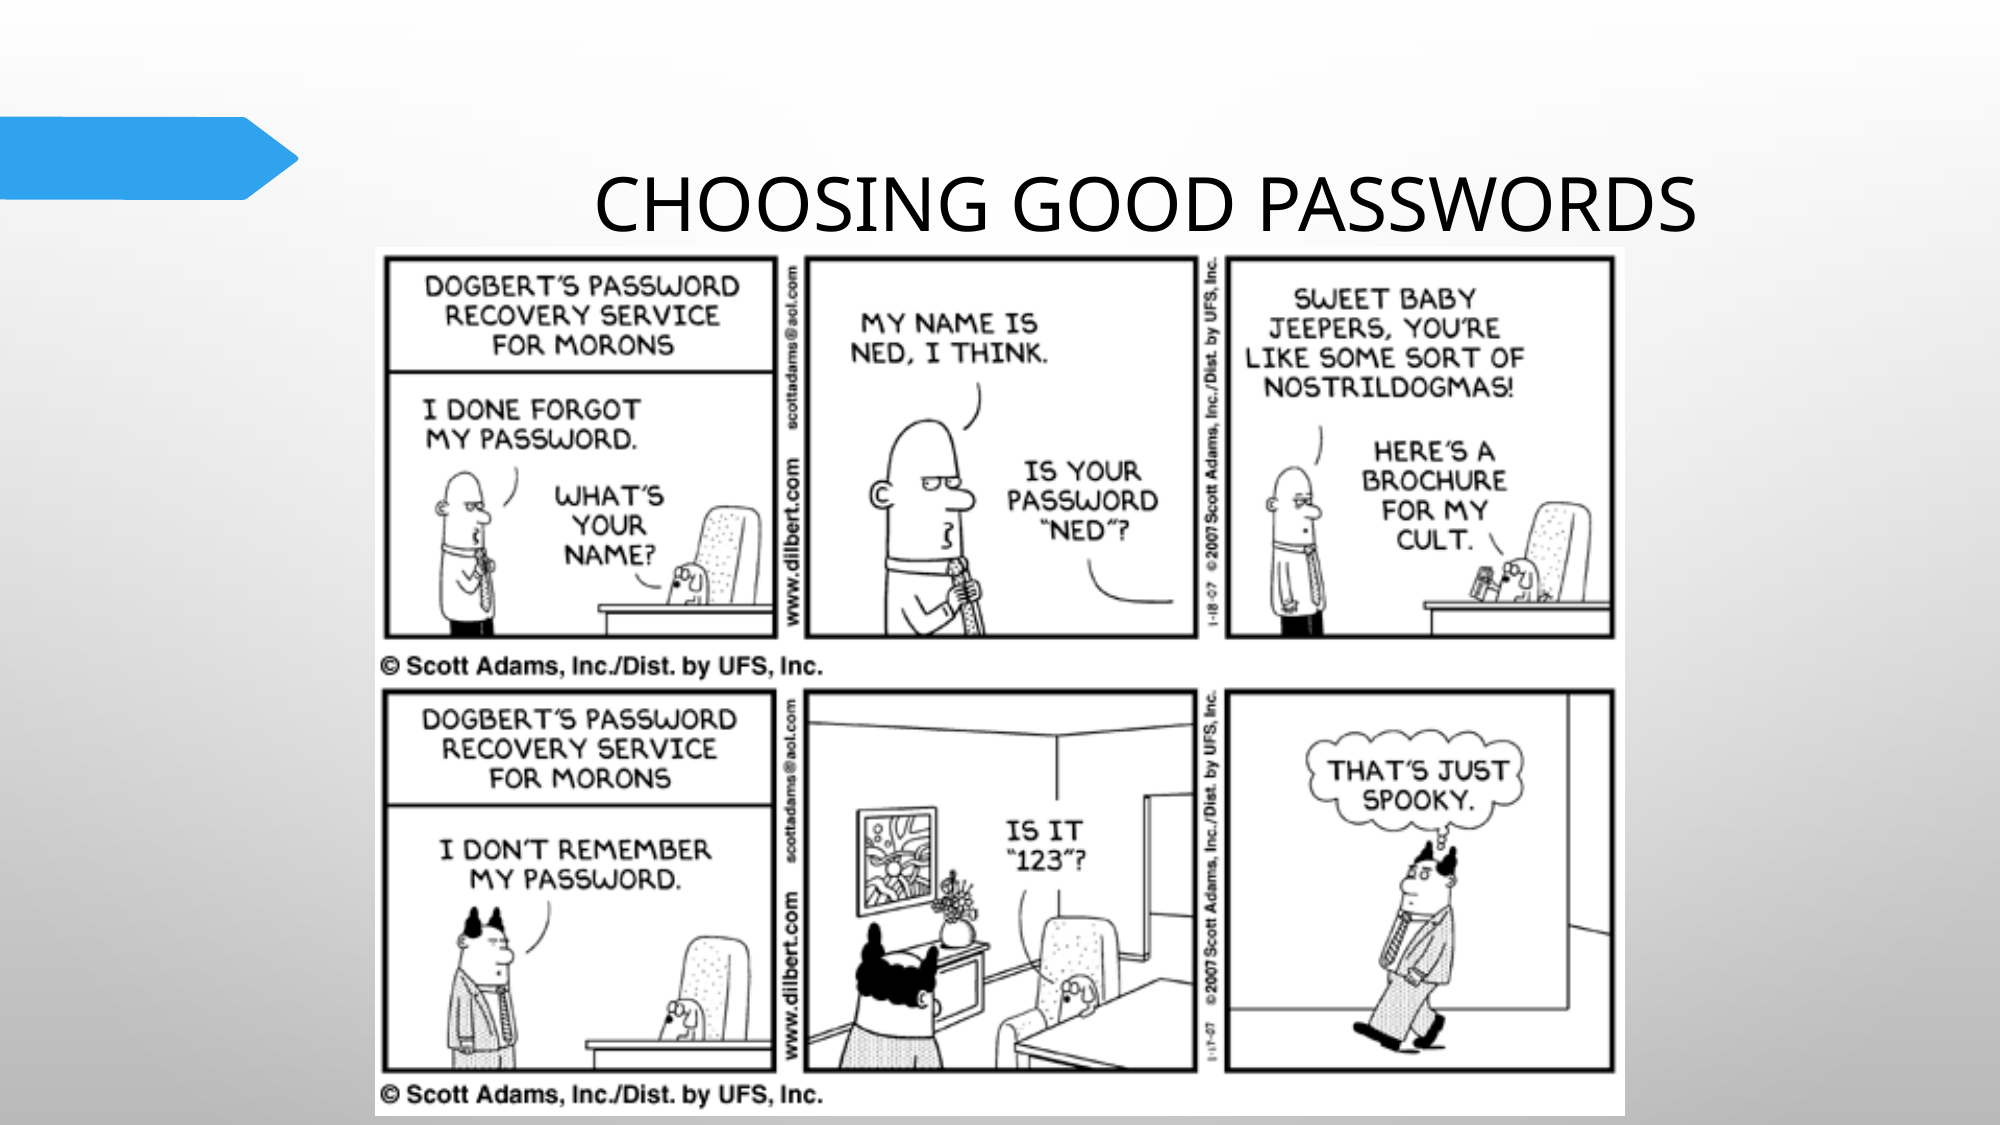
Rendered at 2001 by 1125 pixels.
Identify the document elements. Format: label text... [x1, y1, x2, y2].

picture [0, 0, 2000, 1125]
title Choosing good passwords [425, 102, 1867, 313]
